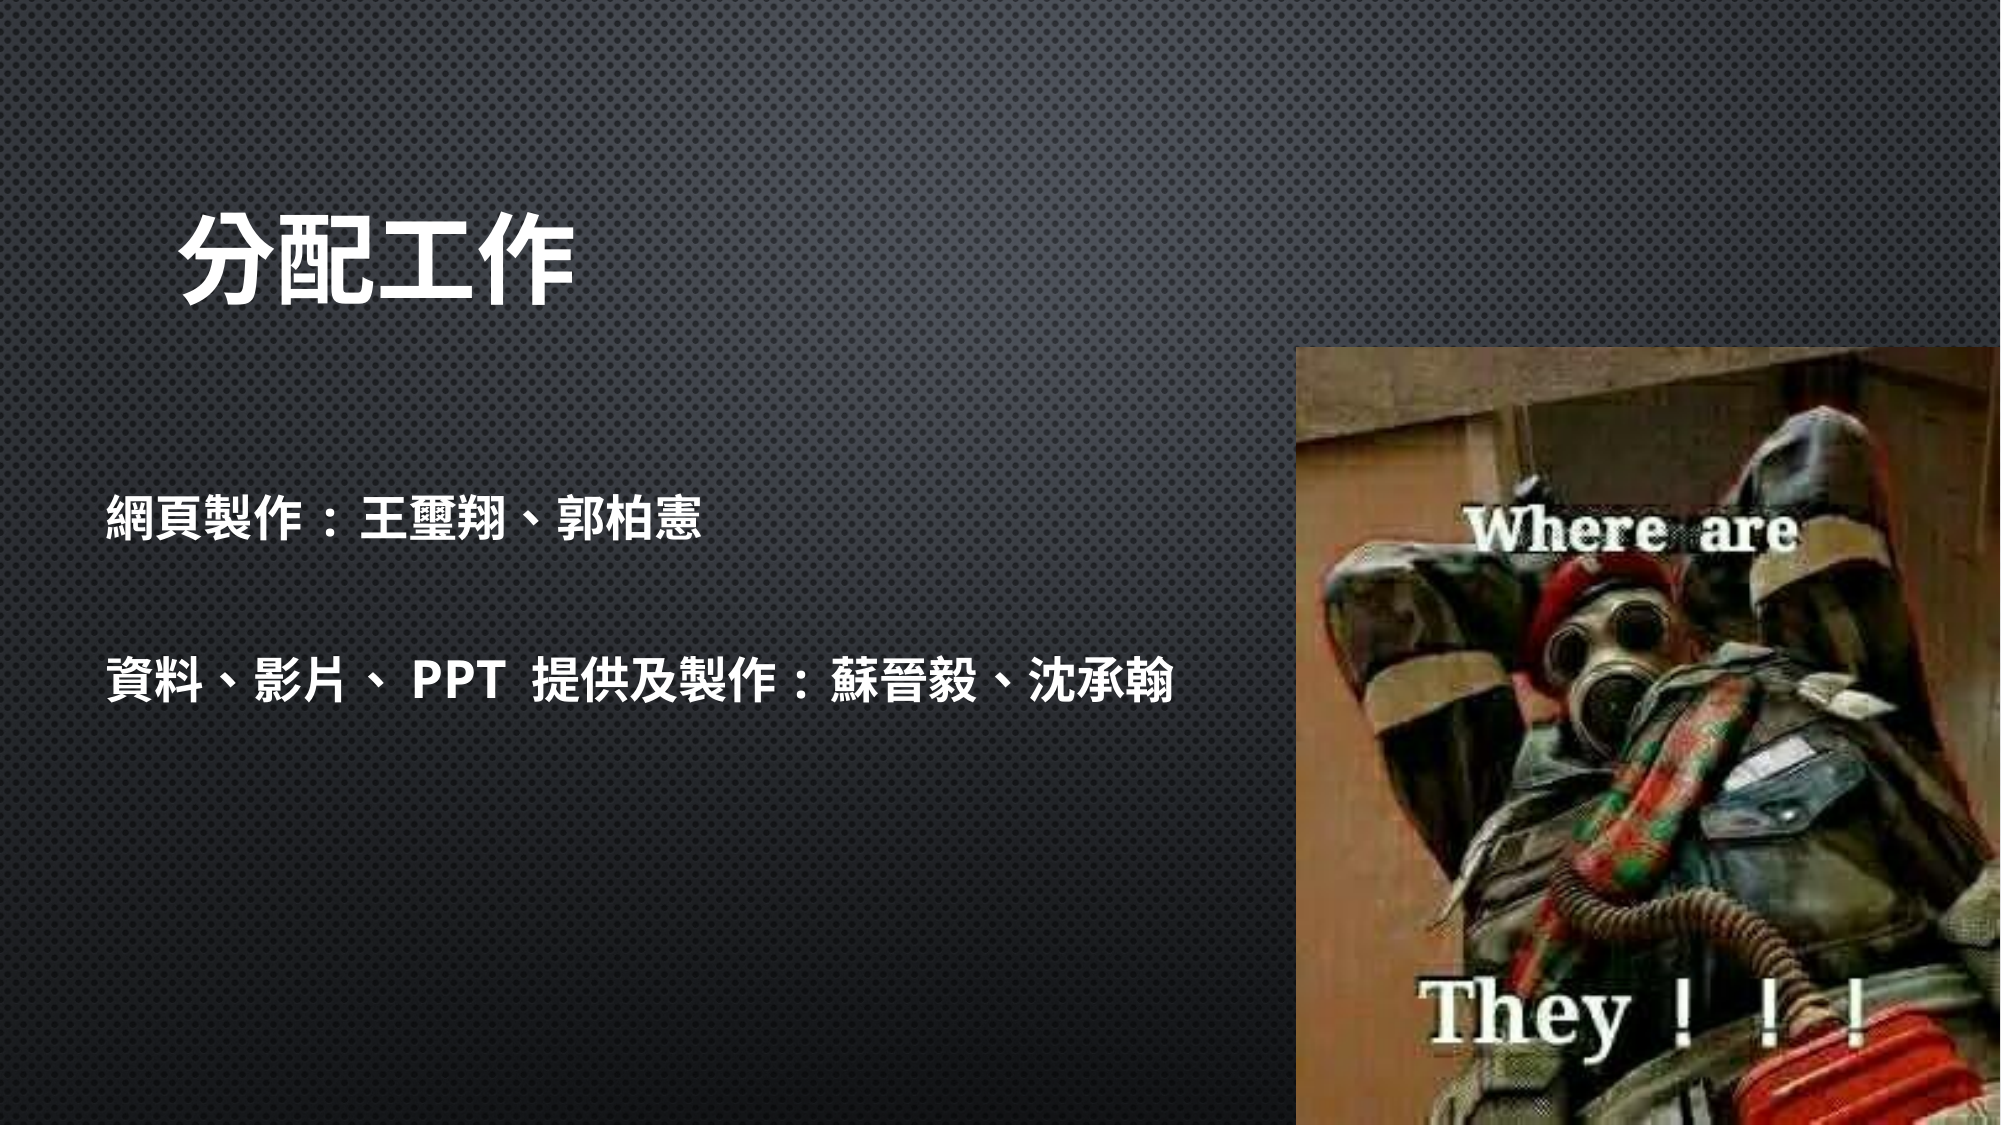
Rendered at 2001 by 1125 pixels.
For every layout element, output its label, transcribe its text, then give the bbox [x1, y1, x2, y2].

list 網頁製作 : 王璽翔、郭柏憲 資料、影片、PPT 提供及製作 : 蘇晉毅、沈承翰 [90, 479, 1296, 718]
picture [1296, 347, 2000, 1125]
title 分配工作 [161, 0, 1787, 479]
